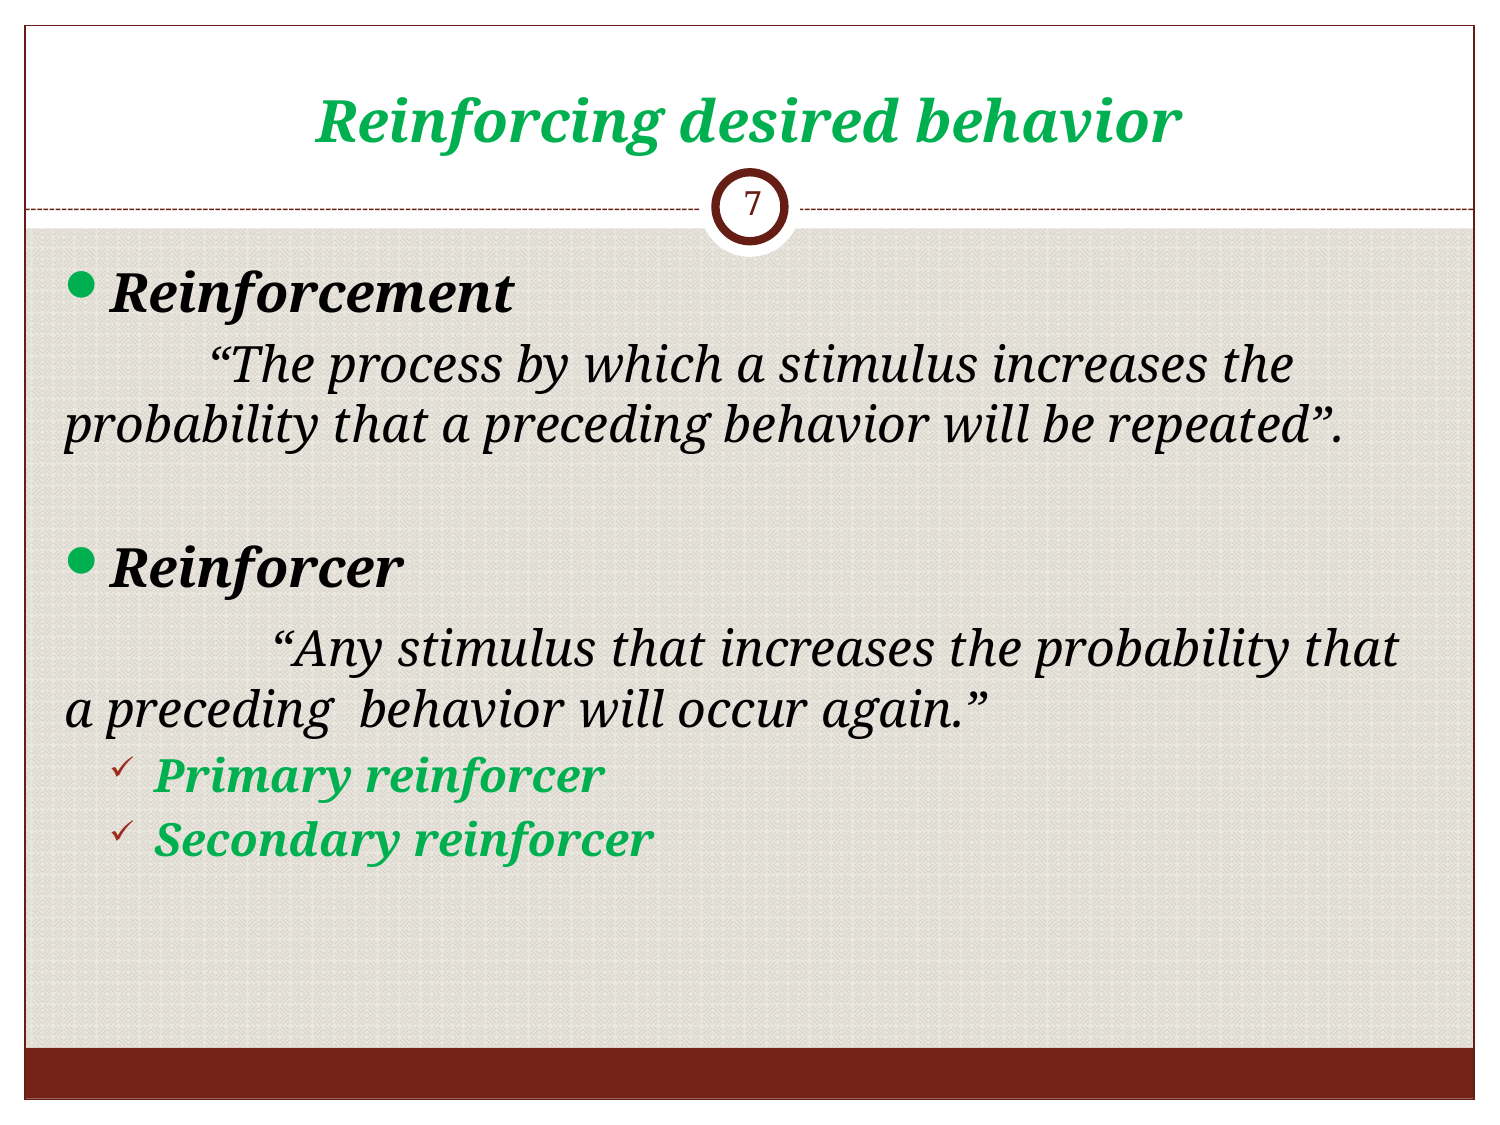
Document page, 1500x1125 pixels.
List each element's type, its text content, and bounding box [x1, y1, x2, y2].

title Reinforcing desired behavior [49, 37, 1450, 162]
slide_number 7 [715, 168, 791, 241]
list Reinforcement “The process by which a stimulus increases the probability that a preceding behavior will be repeated”. Reinforcer “Any stimulus that increases the probability that a preceding behavior will occur again.” Primary reinforcer Secondary reinforcer [49, 250, 1445, 1001]
